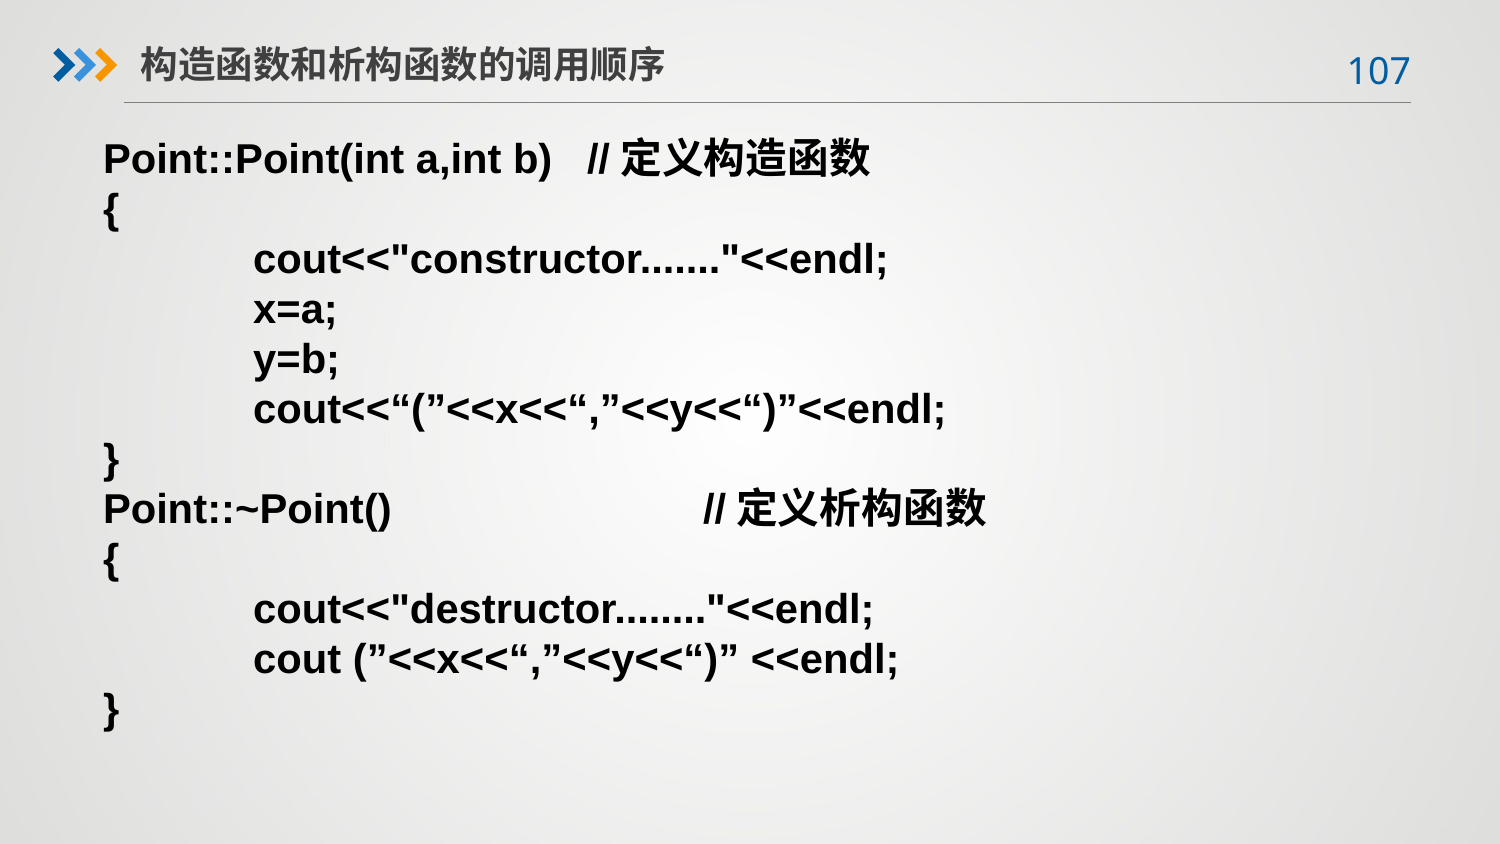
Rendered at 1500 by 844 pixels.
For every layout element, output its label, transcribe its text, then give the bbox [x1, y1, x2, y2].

picture [0, 0, 1500, 844]
text_box 构造函数和析构函数的调用顺序 [140, 32, 869, 95]
text_box Point::Point(int a,int b) //定义构造函数 { cout<<"constructor......."<<endl; x=a; y=b; cout<<“(”<<x<<“,”<<y<<“)”<<endl; } Point::~Point() //定义析构函数 { cout<<"destructor........"<<endl; cout (”<<x<<“,”<<y<<“)” <<endl; } [88, 124, 1365, 790]
